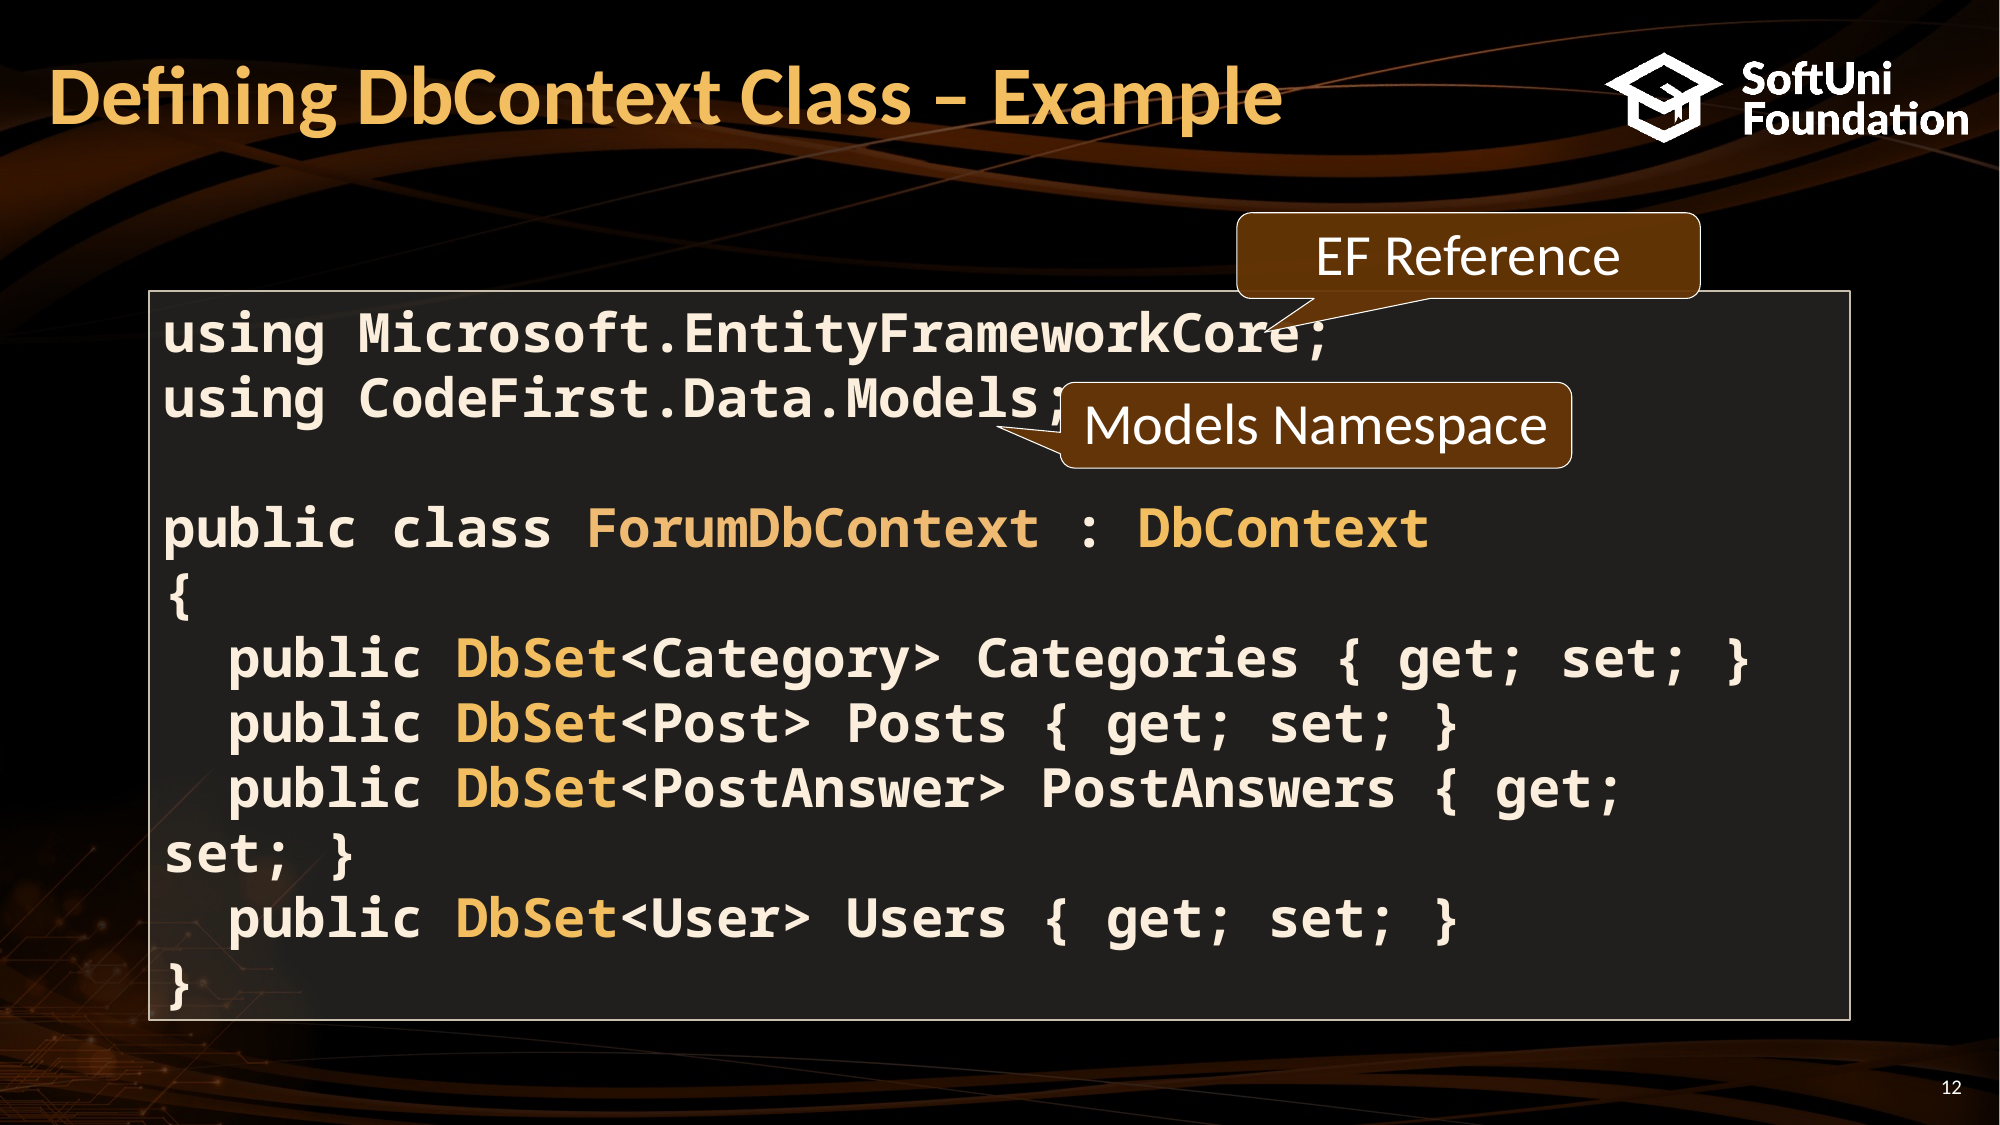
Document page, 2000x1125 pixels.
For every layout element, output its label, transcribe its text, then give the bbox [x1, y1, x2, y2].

text_box using Microsoft.EntityFrameworkCore; using CodeFirst.Data.Models; public class ForumDbContext : DbContext { public DbSet<Category> Categories { get; set; } public DbSet<Post> Posts { get; set; } public DbSet<PostAnswer> PostAnswers { get; set; } public DbSet<User> Users { get; set; } } [149, 290, 1850, 1021]
picture [0, 0, 2000, 1125]
title Defining DbContext Class – Example [30, 6, 1602, 189]
text_box Models Namespace [996, 382, 1572, 469]
slide_number 12 [1897, 1070, 1968, 1103]
text_box EF Reference [1236, 212, 1701, 333]
